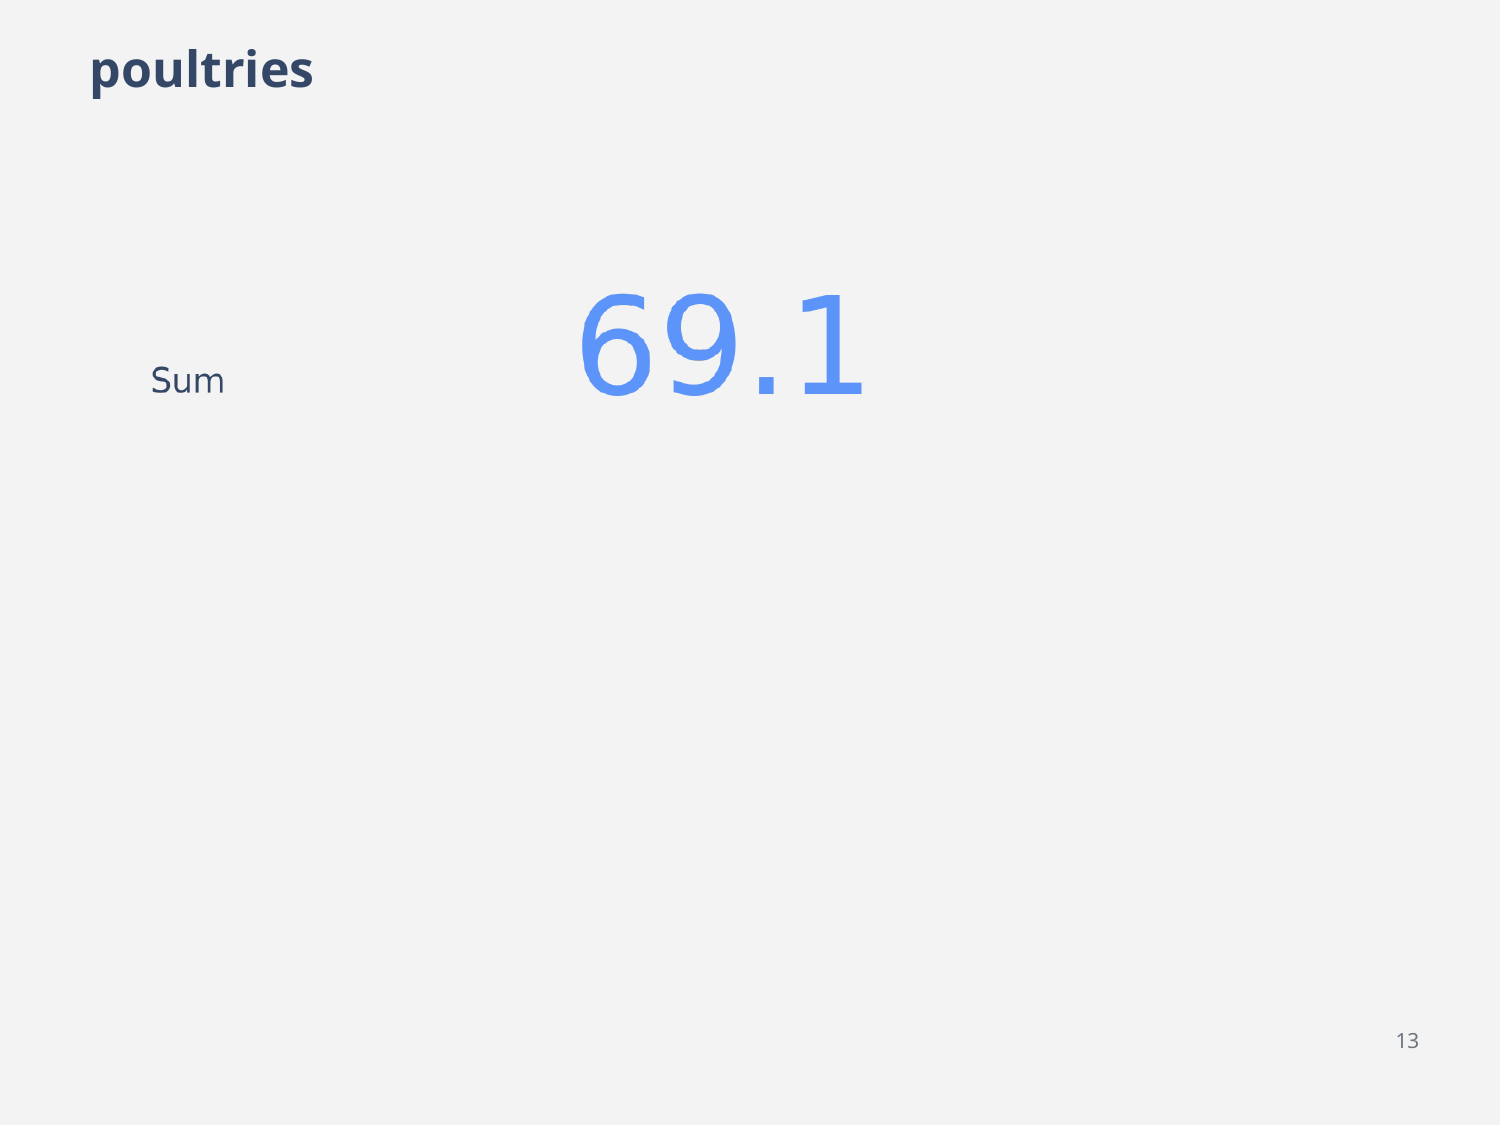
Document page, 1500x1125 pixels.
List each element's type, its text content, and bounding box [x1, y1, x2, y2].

text_box 13 [1380, 1020, 1434, 1105]
text_box poultries [74, 29, 1500, 530]
picture [149, 262, 1236, 938]
